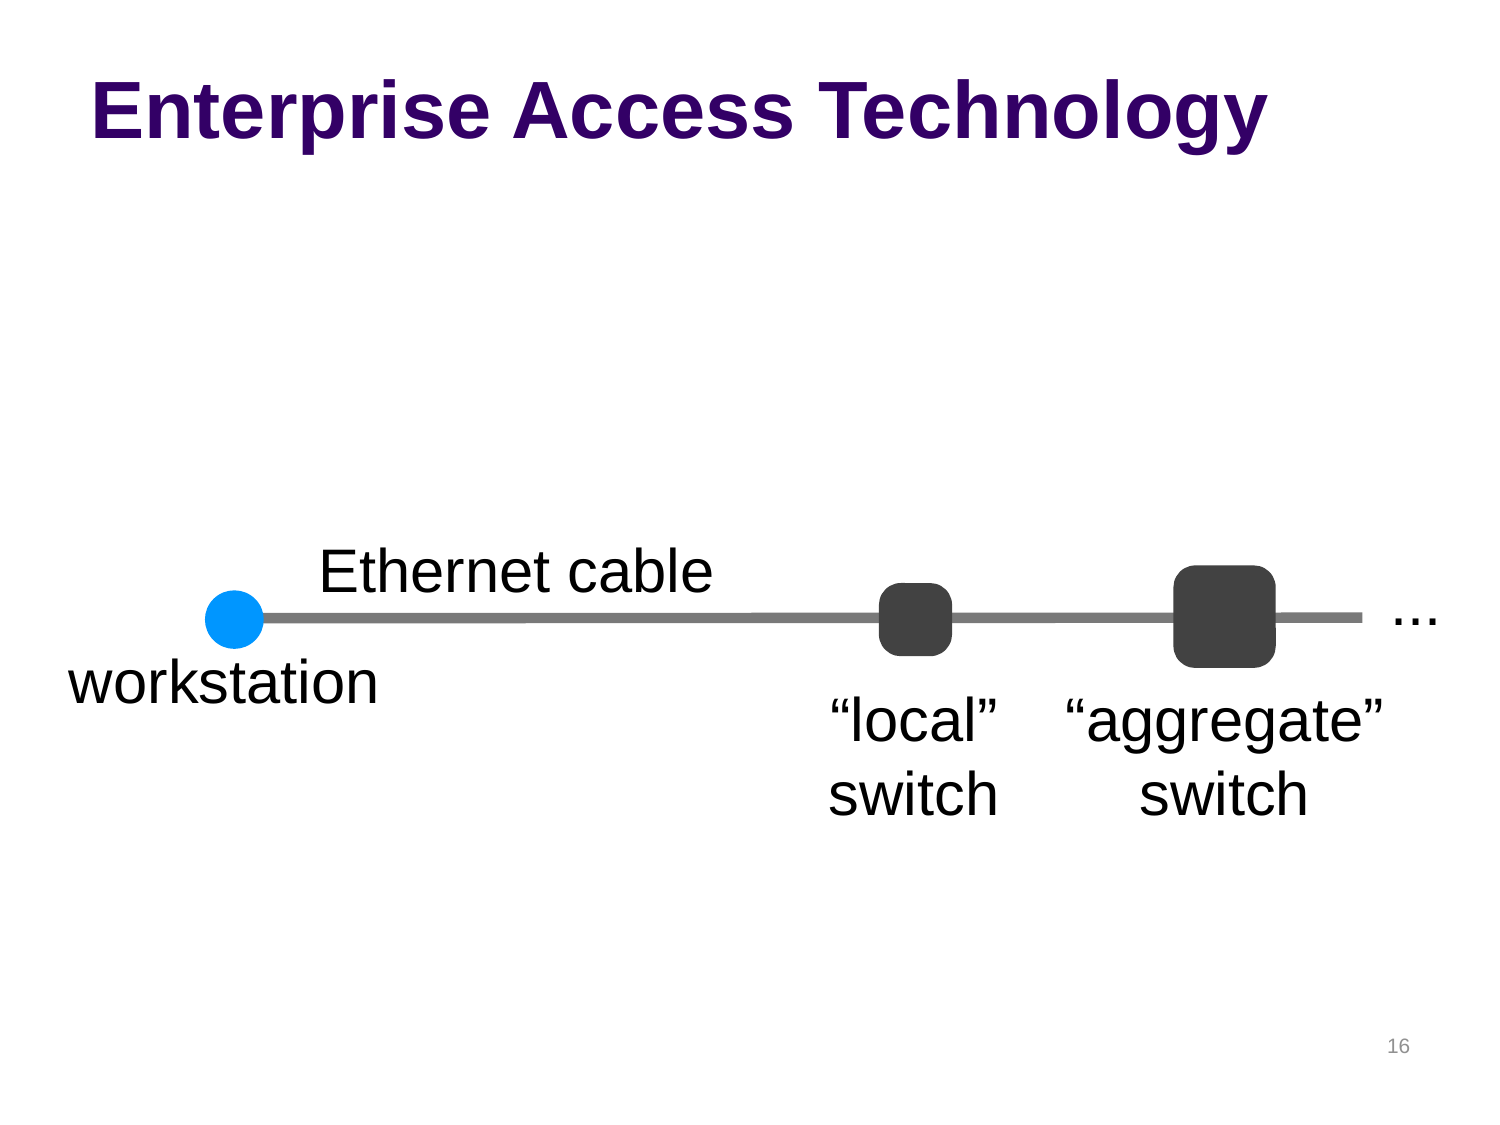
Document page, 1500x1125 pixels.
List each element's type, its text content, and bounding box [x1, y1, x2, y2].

text_box [204, 590, 264, 636]
title Enterprise Access Technology [75, 20, 1500, 163]
text_box workstation [63, 636, 406, 722]
text_box [1173, 565, 1276, 668]
text_box ... [1385, 558, 1448, 644]
text_box “aggregate” switch [1044, 673, 1436, 834]
text_box “local” switch [784, 673, 1044, 834]
slide_number 16 [1074, 1024, 1426, 1101]
text_box [878, 582, 953, 657]
text_box Ethernet cable [312, 524, 776, 611]
